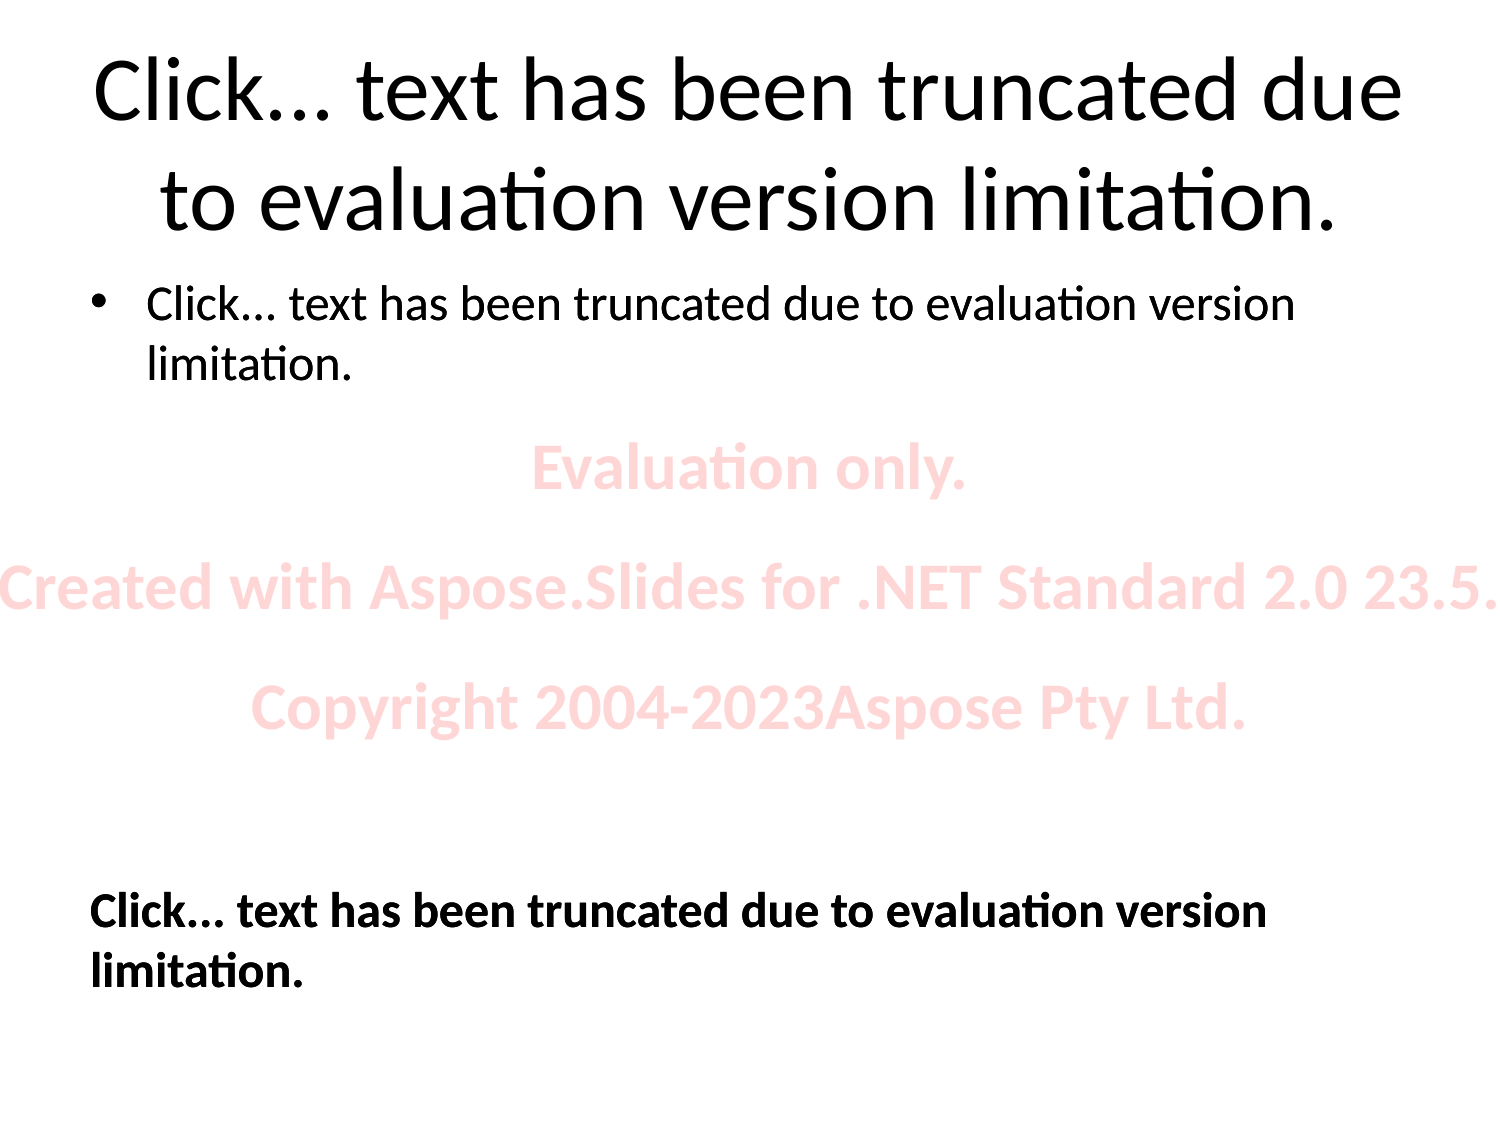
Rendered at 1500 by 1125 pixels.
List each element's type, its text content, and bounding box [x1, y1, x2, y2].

title Click... text has been truncated due to evaluation version limitation. [75, 45, 1425, 233]
text_box Evaluation only. Created with Aspose.Slides for .NET Standard 2.0 23.5. Copyright 2004-2023Aspose Pty Ltd. [0, 375, 1500, 750]
list Click... text has been truncated due to evaluation version limitation. [75, 750, 1425, 1005]
list Click... text has been truncated due to evaluation version limitation. [75, 262, 1425, 375]
